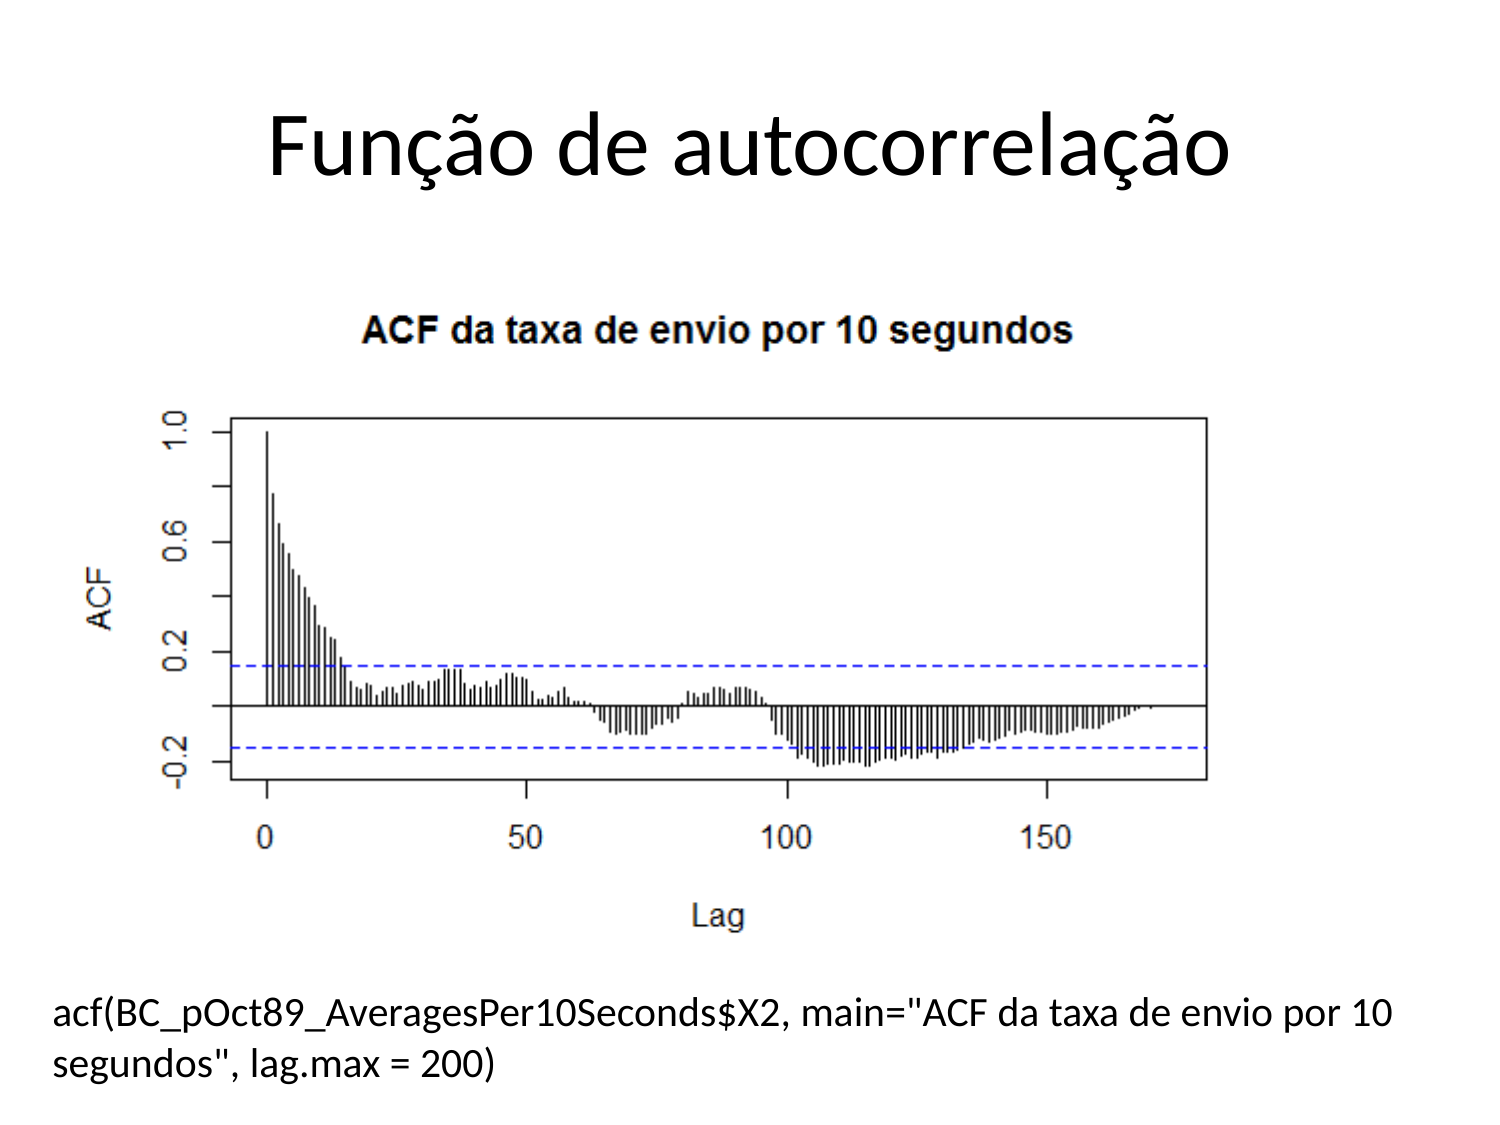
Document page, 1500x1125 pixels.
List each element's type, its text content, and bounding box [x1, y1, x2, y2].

picture [74, 262, 1288, 975]
title Função de autocorrelação [75, 45, 1425, 233]
text_box acf(BC_pOct89_AveragesPer10Seconds$X2, main="ACF da taxa de envio por 10 segundos", lag.max = 200) [37, 977, 1500, 1093]
